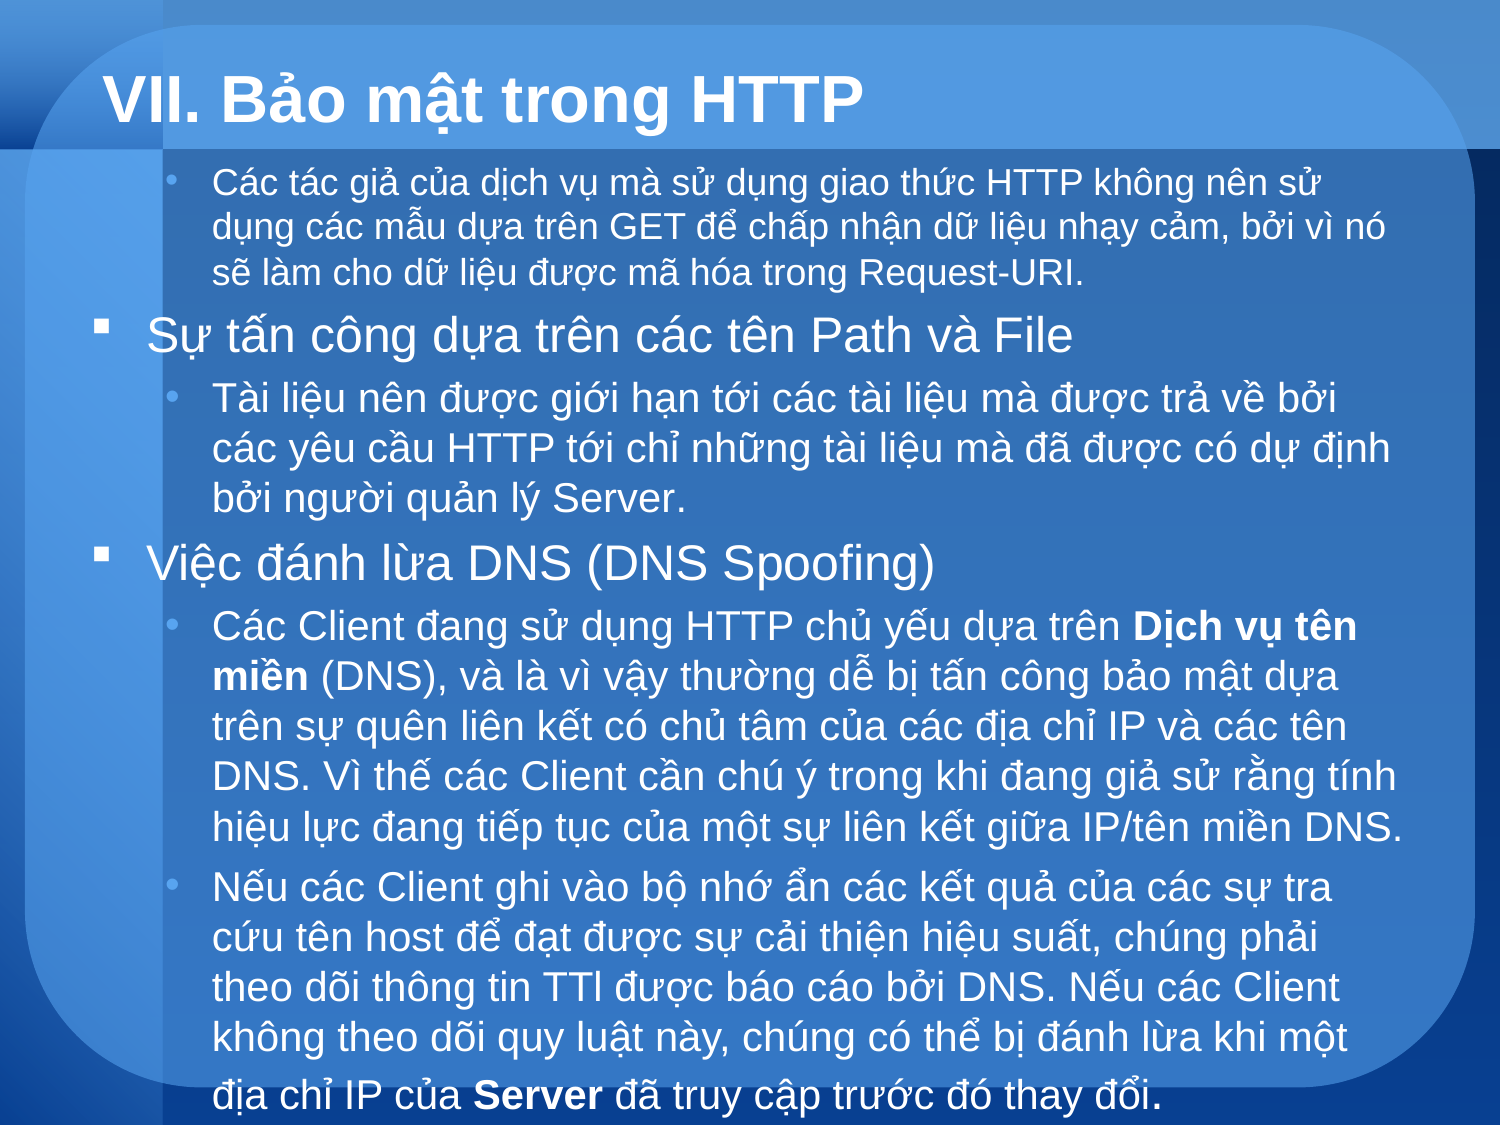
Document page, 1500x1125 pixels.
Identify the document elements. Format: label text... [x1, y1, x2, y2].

list Các tác giả của dịch vụ mà sử dụng giao thức HTTP không nên sử dụng các mẫu dựa trên GET để chấp nhận dữ liệu nhạy cảm, bởi vì nó sẽ làm cho dữ liệu được mã hóa trong Request-URI. Sự tấn công dựa trên các tên Path và File Tài liệu nên được giới hạn tới các tài liệu mà được trả về bởi các yêu cầu HTTP tới chỉ những tài liệu mà đã được có dự định bởi người quản lý Server. Việc đánh lừa DNS (DNS Spoofing) Các Client đang sử dụng HTTP chủ yếu dựa trên Dịch vụ tên miền (DNS), và là vì vậy thường dễ bị tấn công bảo mật dựa trên sự quên liên kết có chủ tâm của các địa chỉ IP và các tên DNS. Vì thế các Client cần chú ý trong khi đang giả sử rằng tính hiệu lực đang tiếp tục của một sự liên kết giữa IP/tên miền DNS. Nếu các Client ghi vào bộ nhớ ẩn các kết quả của các sự tra cứu tên host để đạt được sự cải thiện hiệu suất, chúng phải theo dõi thông tin TTl được báo cáo bởi DNS. Nếu các Client không theo dõi quy luật này, chúng có thể bị đánh lừa khi một địa chỉ IP của Server đã truy cập trước đó thay đổi. [75, 149, 1425, 1125]
title VII. Bảo mật trong HTTP [87, 50, 1338, 143]
